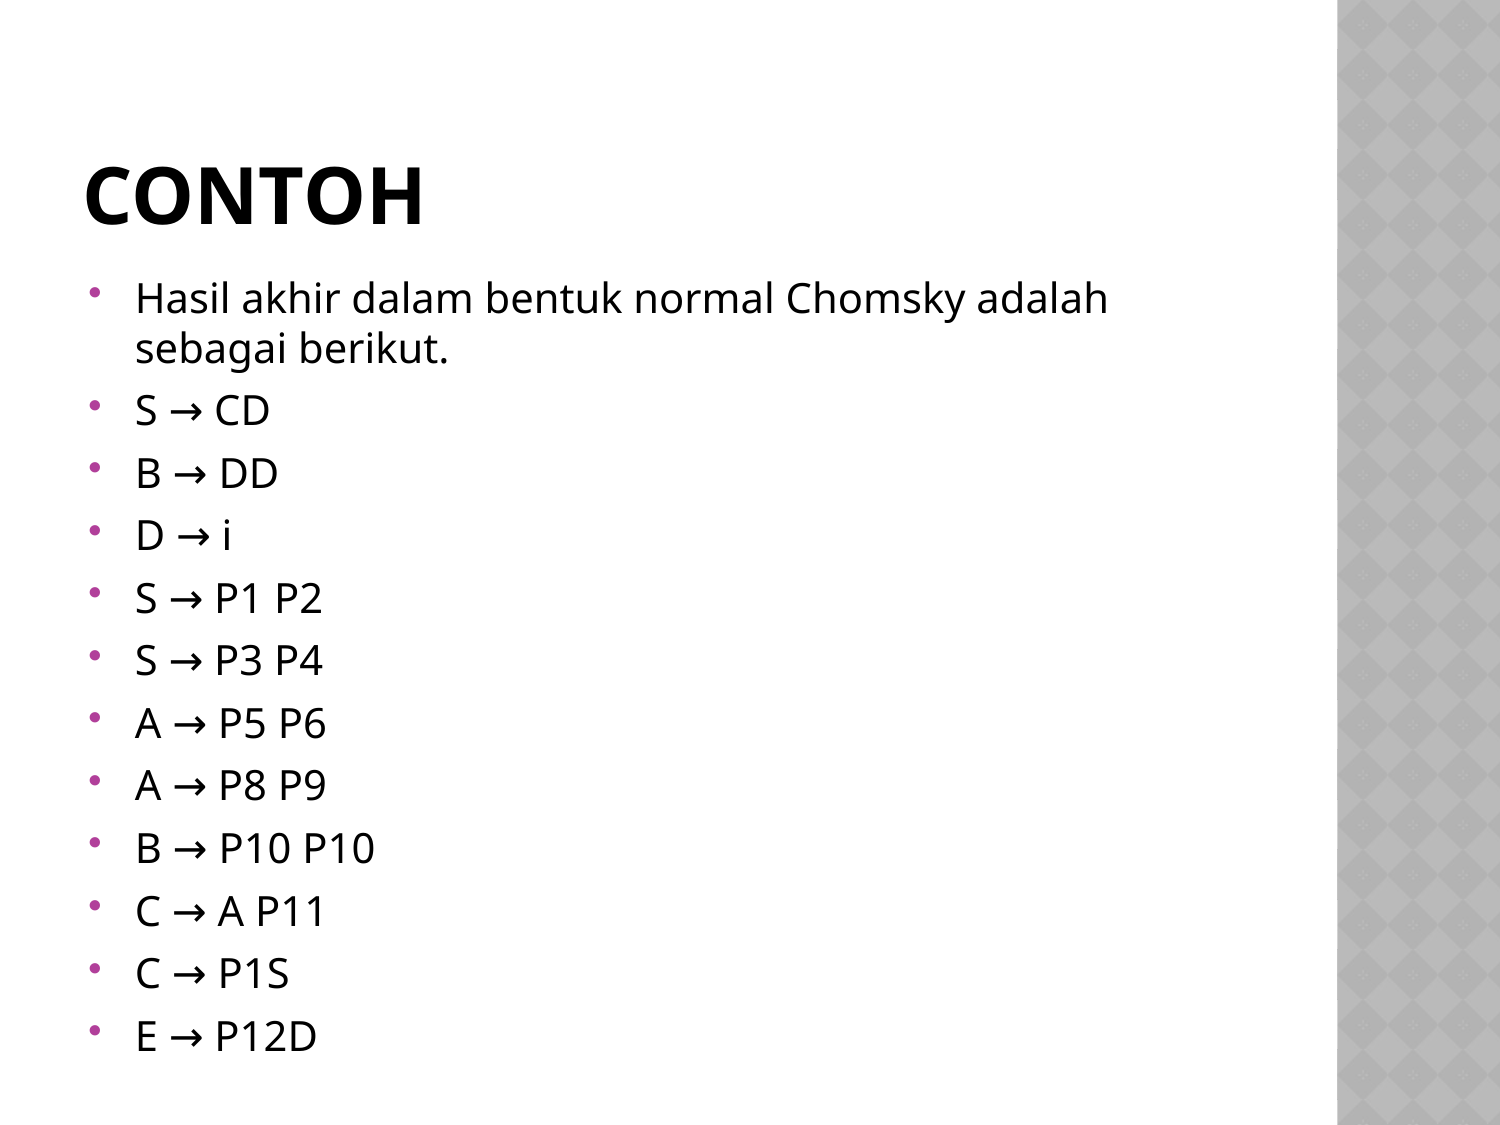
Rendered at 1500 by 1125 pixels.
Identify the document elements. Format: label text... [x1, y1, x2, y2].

title Contoh [75, 52, 1263, 240]
list Hasil akhir dalam bentuk normal Chomsky adalah sebagai berikut. S → CD B → DD D → i S → P1 P2 S → P3 P4 A → P5 P6 A → P8 P9 B → P10 P10 C → A P11 C → P1S E → P12D [75, 264, 1263, 1059]
